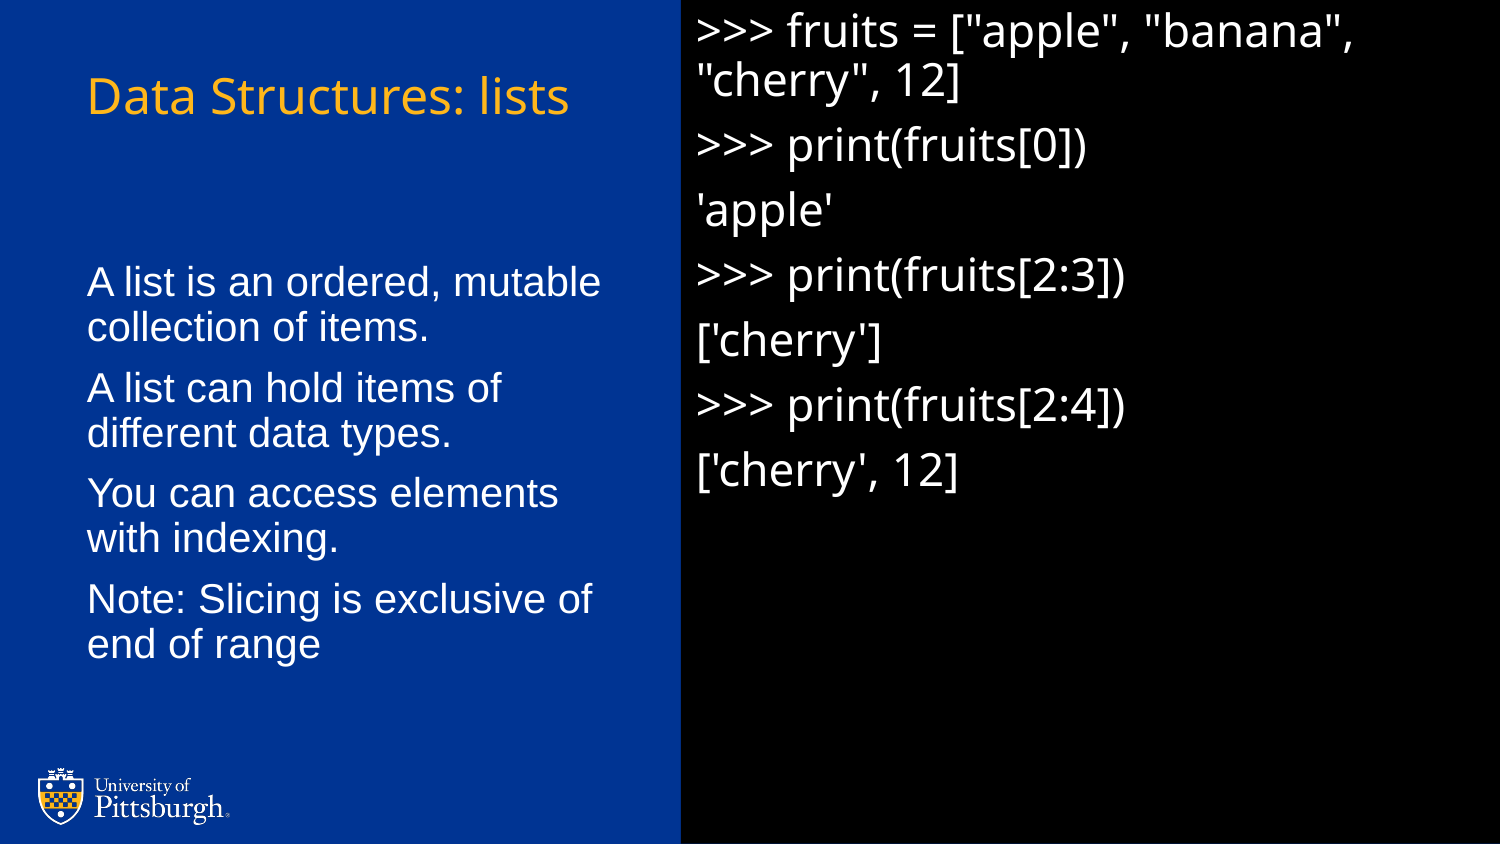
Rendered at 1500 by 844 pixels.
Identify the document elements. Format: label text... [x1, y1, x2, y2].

title Data Structures: lists [71, 63, 620, 254]
list A list is an ordered, mutable collection of items. A list can hold items of different data types. You can access elements with indexing. Note: Slicing is exclusive of end of range [71, 254, 620, 723]
list >>> fruits = ["apple", "banana", "cherry", 12] >>> print(fruits[0]) 'apple' >>> print(fruits[2:3]) ['cherry'] >>> print(fruits[2:4]) ['cherry', 12] [680, 0, 1500, 844]
picture [38, 768, 230, 825]
